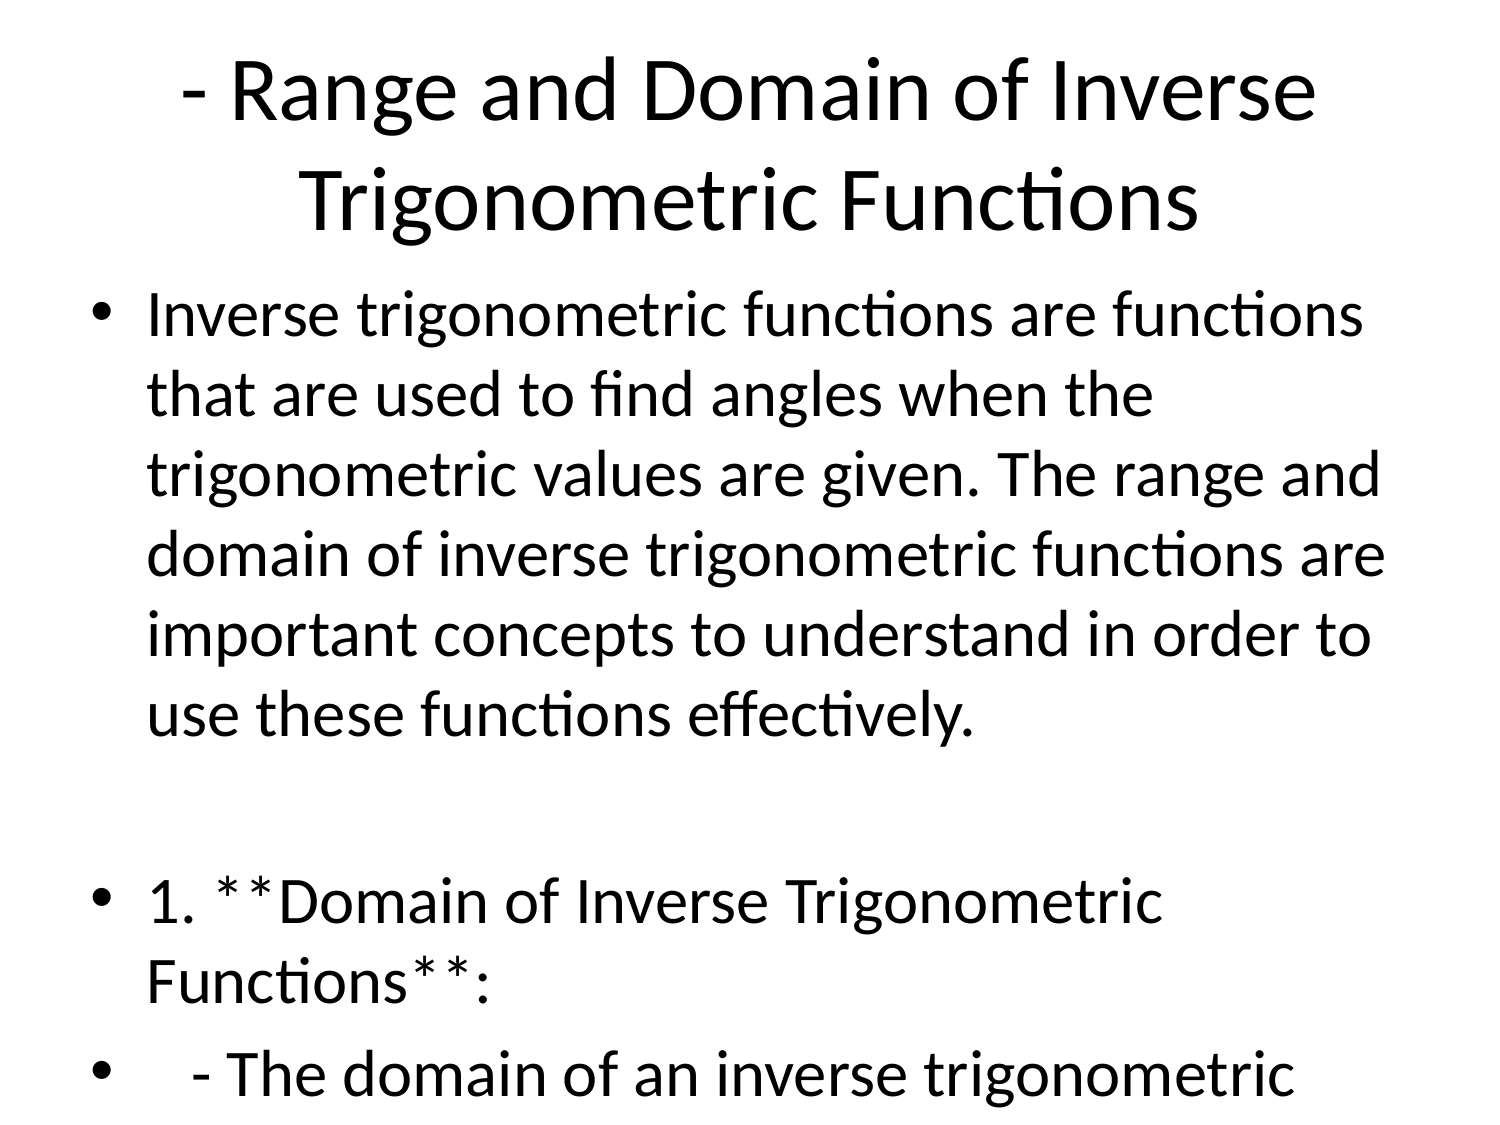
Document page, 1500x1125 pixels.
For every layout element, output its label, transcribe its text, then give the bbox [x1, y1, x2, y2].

title - Range and Domain of Inverse Trigonometric Functions [75, 45, 1425, 233]
list Inverse trigonometric functions are functions that are used to find angles when the trigonometric values are given. The range and domain of inverse trigonometric functions are important concepts to understand in order to use these functions effectively. 1. **Domain of Inverse Trigonometric Functions**: - The domain of an inverse trigonometric function is the range of the corresponding trigonometric function. For example, the domain of the inverse sine function (arcsin or sin^-1) is -1 ≤ x ≤ 1, because the range of the sine function is -1 ≤ y ≤ 1. - Each inverse trigonometric function has its own specific domain based on the range of the corresponding trigonometric function. For example: - Domain of arcsin(x): -1 ≤ x ≤ 1 - Domain of arccos(x): -1 ≤ x ≤ 1 - Domain of arctan(x): -∞ < x < ∞ - Domain of arccsc(x): x ≤ -1 or x ≥ 1 - Domain of arcsec(x): x ≤ -1 or x ≥ 1 - Domain of arccot(x): -∞ < x < ∞ 2. **Range of Inverse Trigonometric Functions**: - The range of an inverse trigonometric function is the domain of the corresponding trigonometric function. For example, the range of the inverse sine function is -π/2 ≤ y ≤ π/2, because the domain of the sine function is -π/2 ≤ x ≤ π/2. - Each inverse trigonometric function has its own specific range based on the domain of the corresponding trigonometric function. For example: - Range of arcsin(x): -π/2 ≤ y ≤ π/2 - Range of arccos(x): 0 ≤ y ≤ π - Range of arctan(x): -π/2 < y < π/2 - Range of arccsc(x): -π/2 ≤ y < 0 or 0 < y ≤ π/2 - Range of arcsec(x): 0 ≤ y < π/2 or π/2 < y ≤ π - Range of arccot(x): 0 < y < π Understanding the domain and range of inverse trigonometric functions is crucial for solving trigonometric equations, evaluating trigonometric expressions, and working with trigonometric identities. It helps in determining the valid inputs and outputs for these functions and ensures that the results obtained are accurate and meaningful. [75, 262, 1425, 1005]
